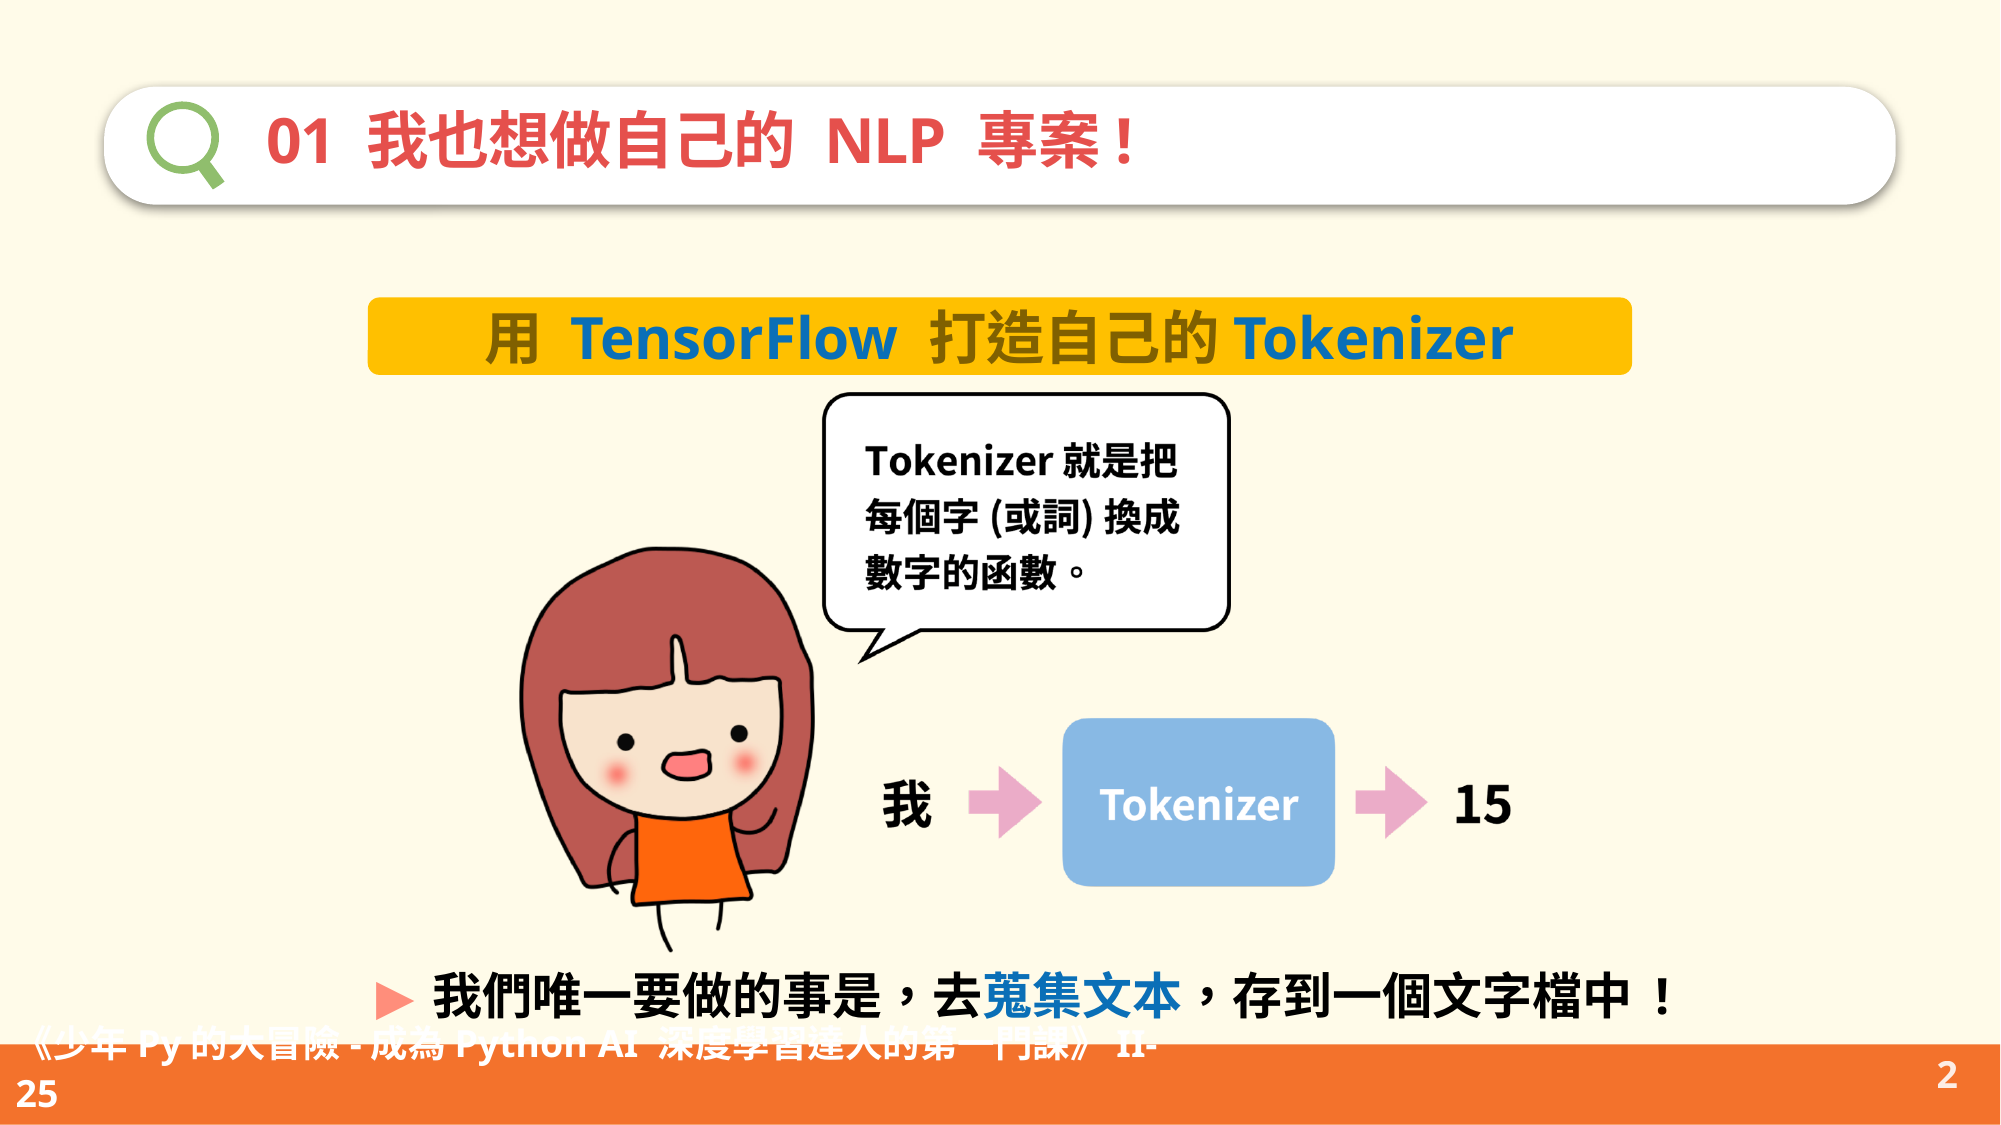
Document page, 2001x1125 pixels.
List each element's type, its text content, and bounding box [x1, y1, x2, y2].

picture [510, 391, 1519, 960]
slide_number 2 [1927, 1047, 1968, 1111]
list 01 我也想做自己的 NLP 專案! [257, 106, 1838, 185]
text_box 我們唯一要做的事是，去蒐集文本，存到一個文字檔中 ! [364, 953, 1731, 1037]
text_box 用 TensorFlow 打造自己的Tokenizer [367, 297, 1633, 375]
